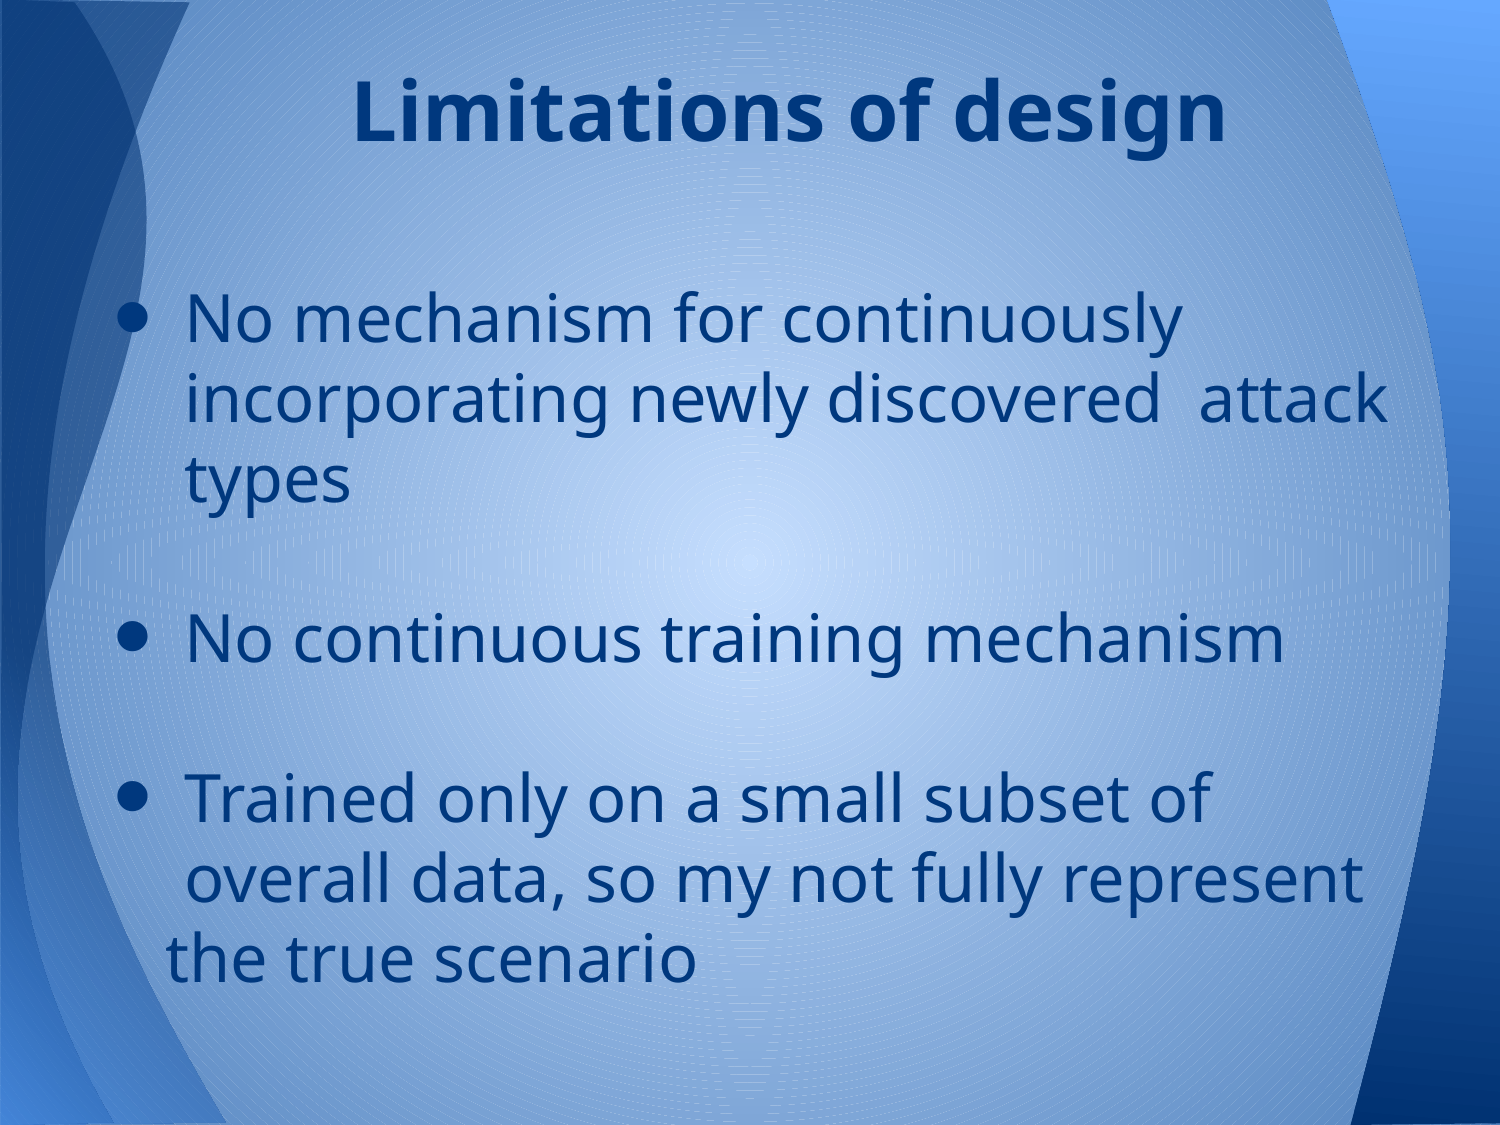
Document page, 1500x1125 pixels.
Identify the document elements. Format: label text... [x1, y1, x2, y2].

list No mechanism for continuously incorporating newly discovered attack types No continuous training mechanism Trained only on a small subset of overall data, so my not fully represent the true scenario [94, 180, 1445, 975]
title Limitations of design [92, 45, 1447, 171]
